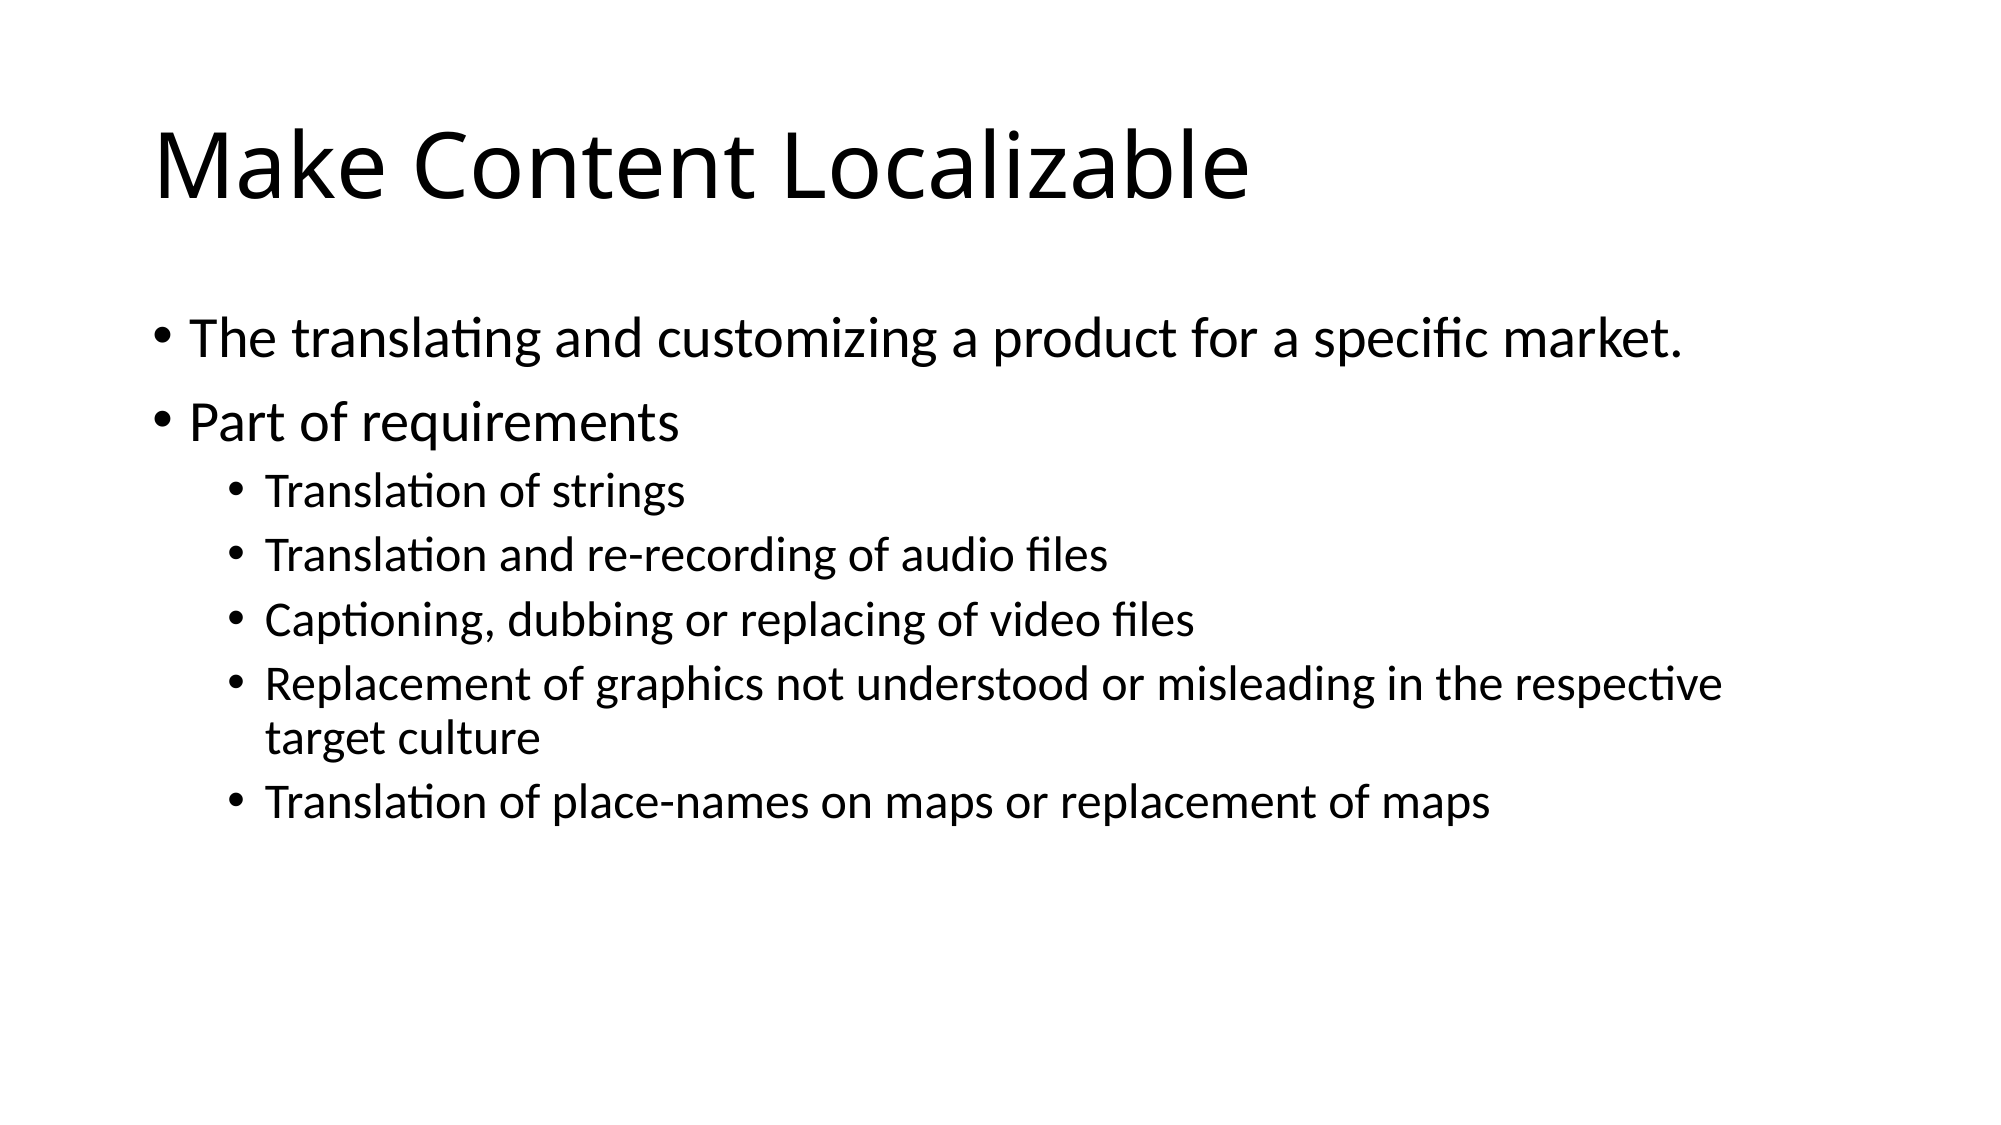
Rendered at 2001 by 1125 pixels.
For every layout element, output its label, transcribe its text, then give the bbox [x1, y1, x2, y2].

title Make Content Localizable [137, 59, 1863, 278]
list The translating and customizing a product for a specific market. Part of requirements Translation of strings Translation and re-recording of audio files Captioning, dubbing or replacing of video files Replacement of graphics not understood or misleading in the respective target culture Translation of place-names on maps or replacement of maps [137, 299, 1863, 1014]
